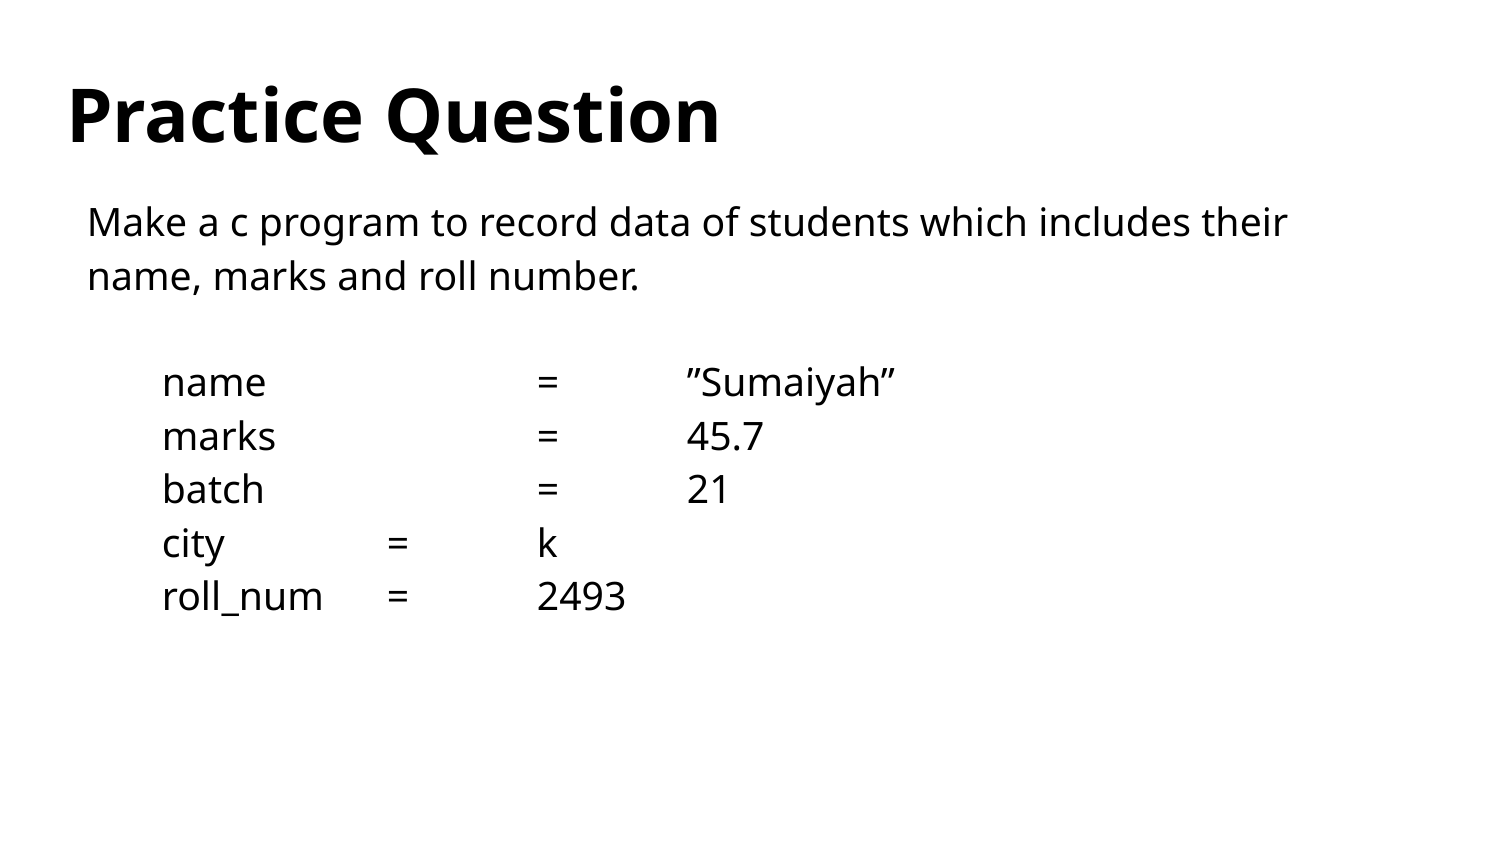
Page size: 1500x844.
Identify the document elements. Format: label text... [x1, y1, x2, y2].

title Practice Question [51, 48, 1449, 180]
list Make a c program to record data of students which includes their name, marks and roll number. name = ”Sumaiyah” marks = 45.7 batch = 21 city = k roll_num = 2493 [71, 179, 1367, 750]
